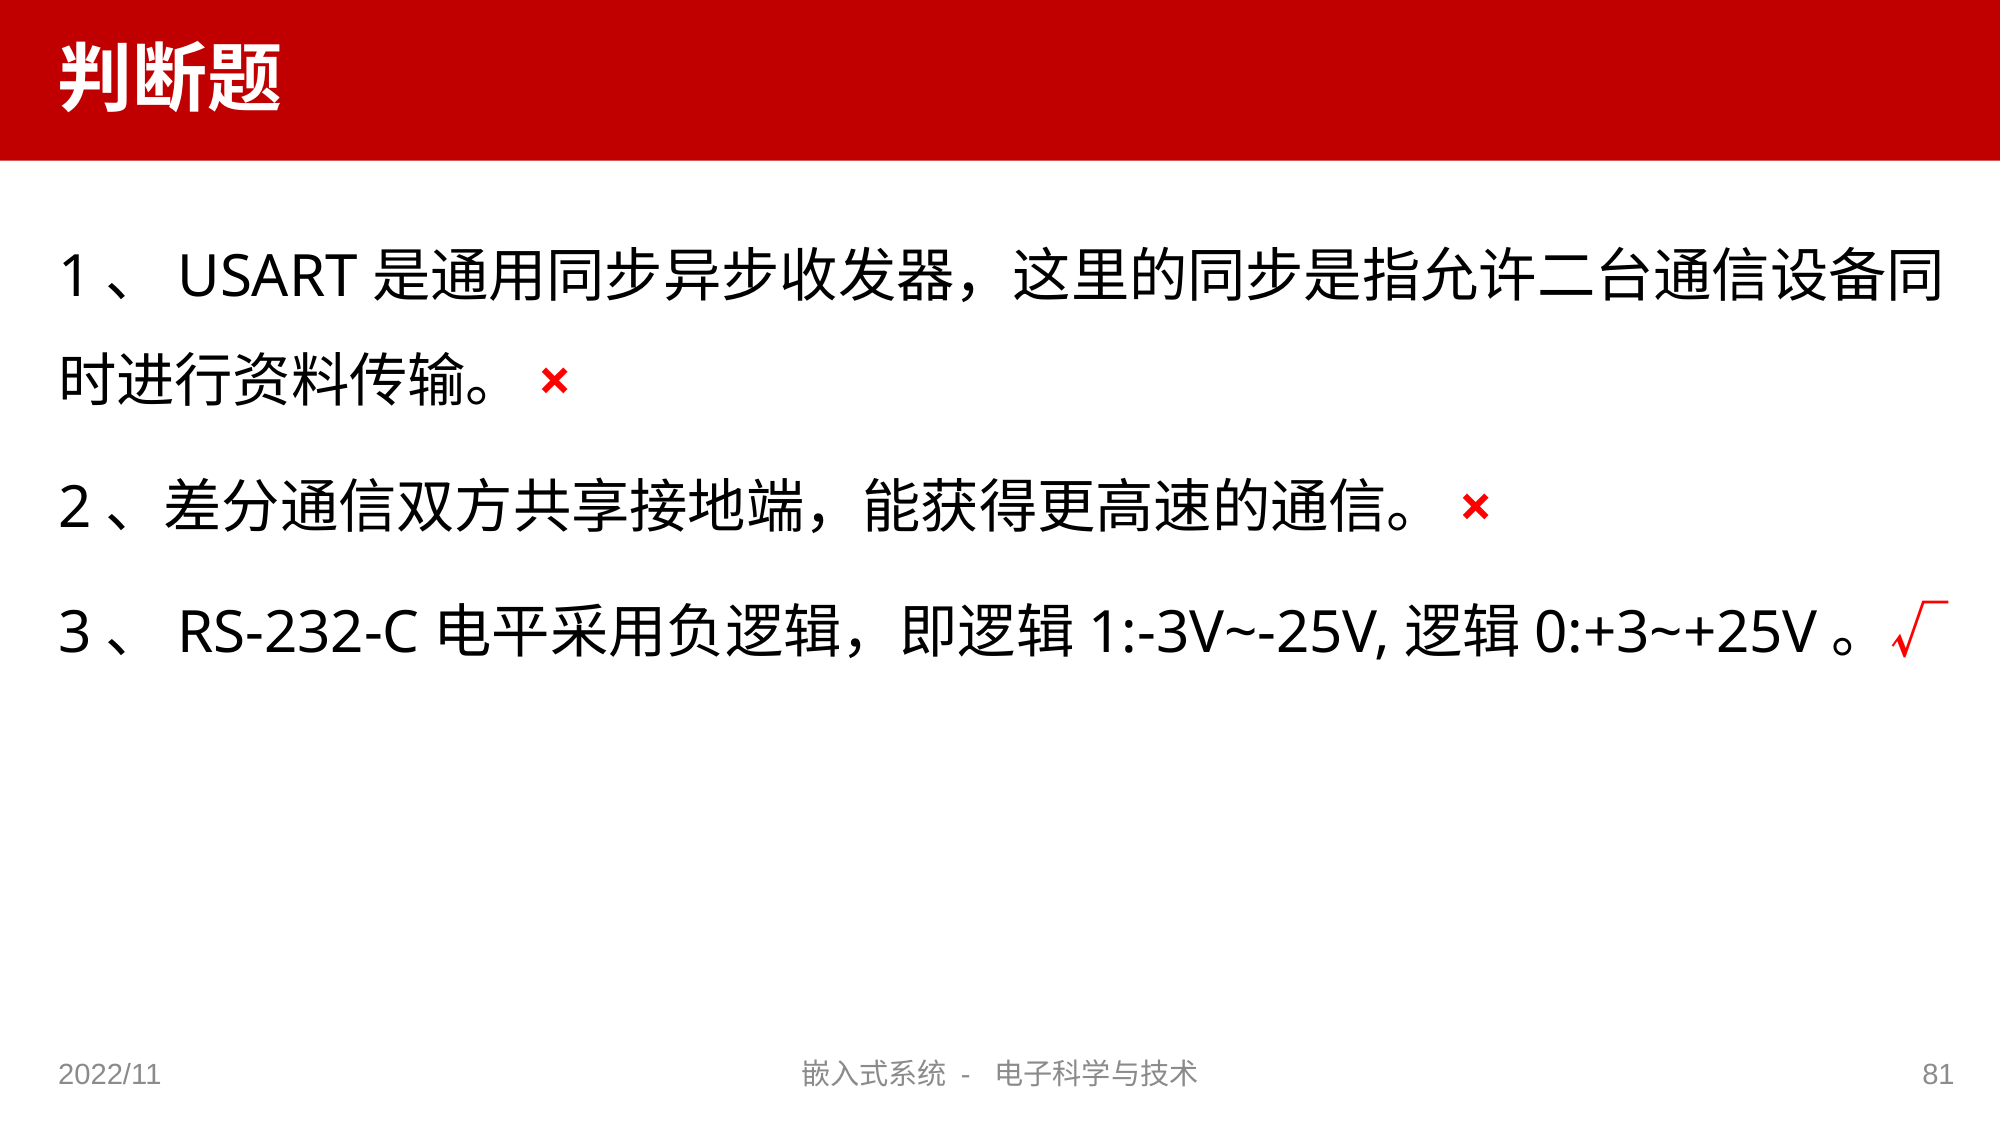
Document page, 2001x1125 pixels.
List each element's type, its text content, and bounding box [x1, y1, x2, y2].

slide_number 81 [1519, 1042, 1970, 1103]
slide_number 2022/11 [43, 1042, 494, 1103]
footer 嵌入式系统 - 电子科学与技术 [662, 1042, 1338, 1103]
title 判断题 [42, 19, 1768, 144]
list 1、USART是通用同步异步收发器，这里的同步是指允许二台通信设备同时进行资料传输。× 2、差分通信双方共享接地端，能获得更高速的通信。× 3、RS-232-C电平采用负逻辑，即逻辑1:-3V~-25V,逻辑0:+3~+25V。√ [43, 196, 1970, 1024]
